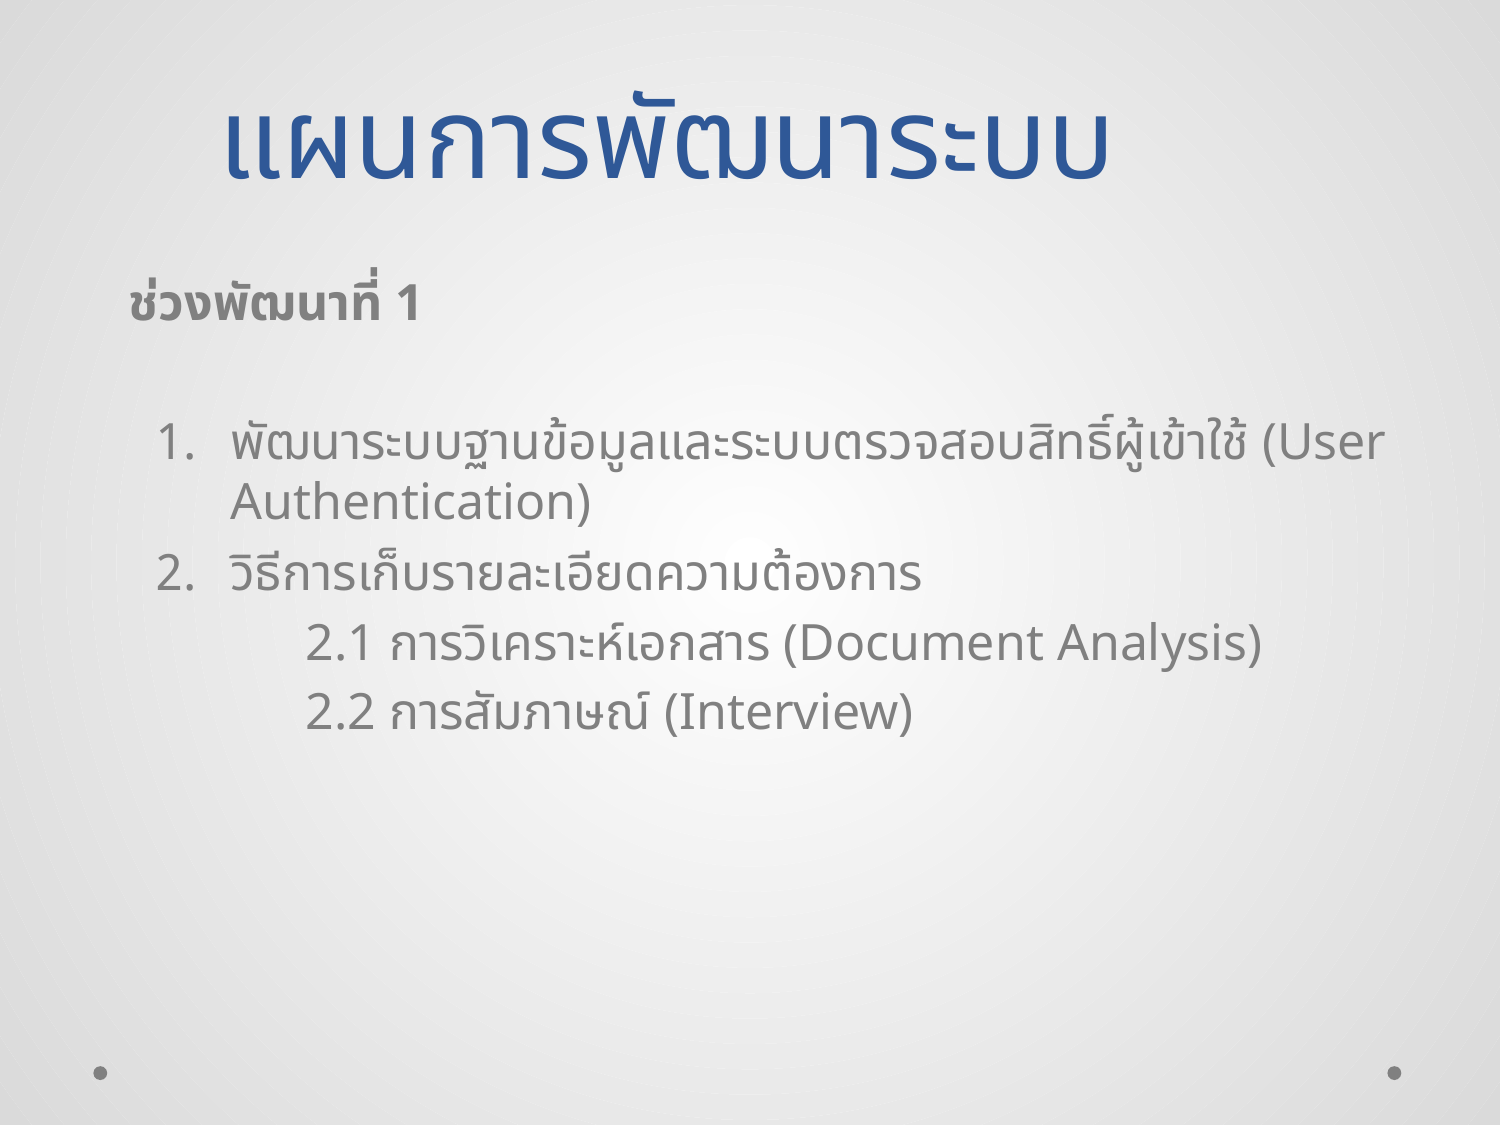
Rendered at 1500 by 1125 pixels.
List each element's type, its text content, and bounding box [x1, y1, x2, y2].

text_box แผนการพัฒนาระบบ [53, 0, 1403, 209]
list ช่วงพัฒนาที่ 1 พัฒนาระบบฐานข้อมูลและระบบตรวจสอบสิทธิ์ผู้เข้าใช้ (User Authentication) วิธีการเก็บรายละเอียดความต้องการ 2.1 การวิเคราะห์เอกสาร (Document Analysis) 2.2 การสัมภาษณ์ (Interview) [75, 262, 1425, 1005]
